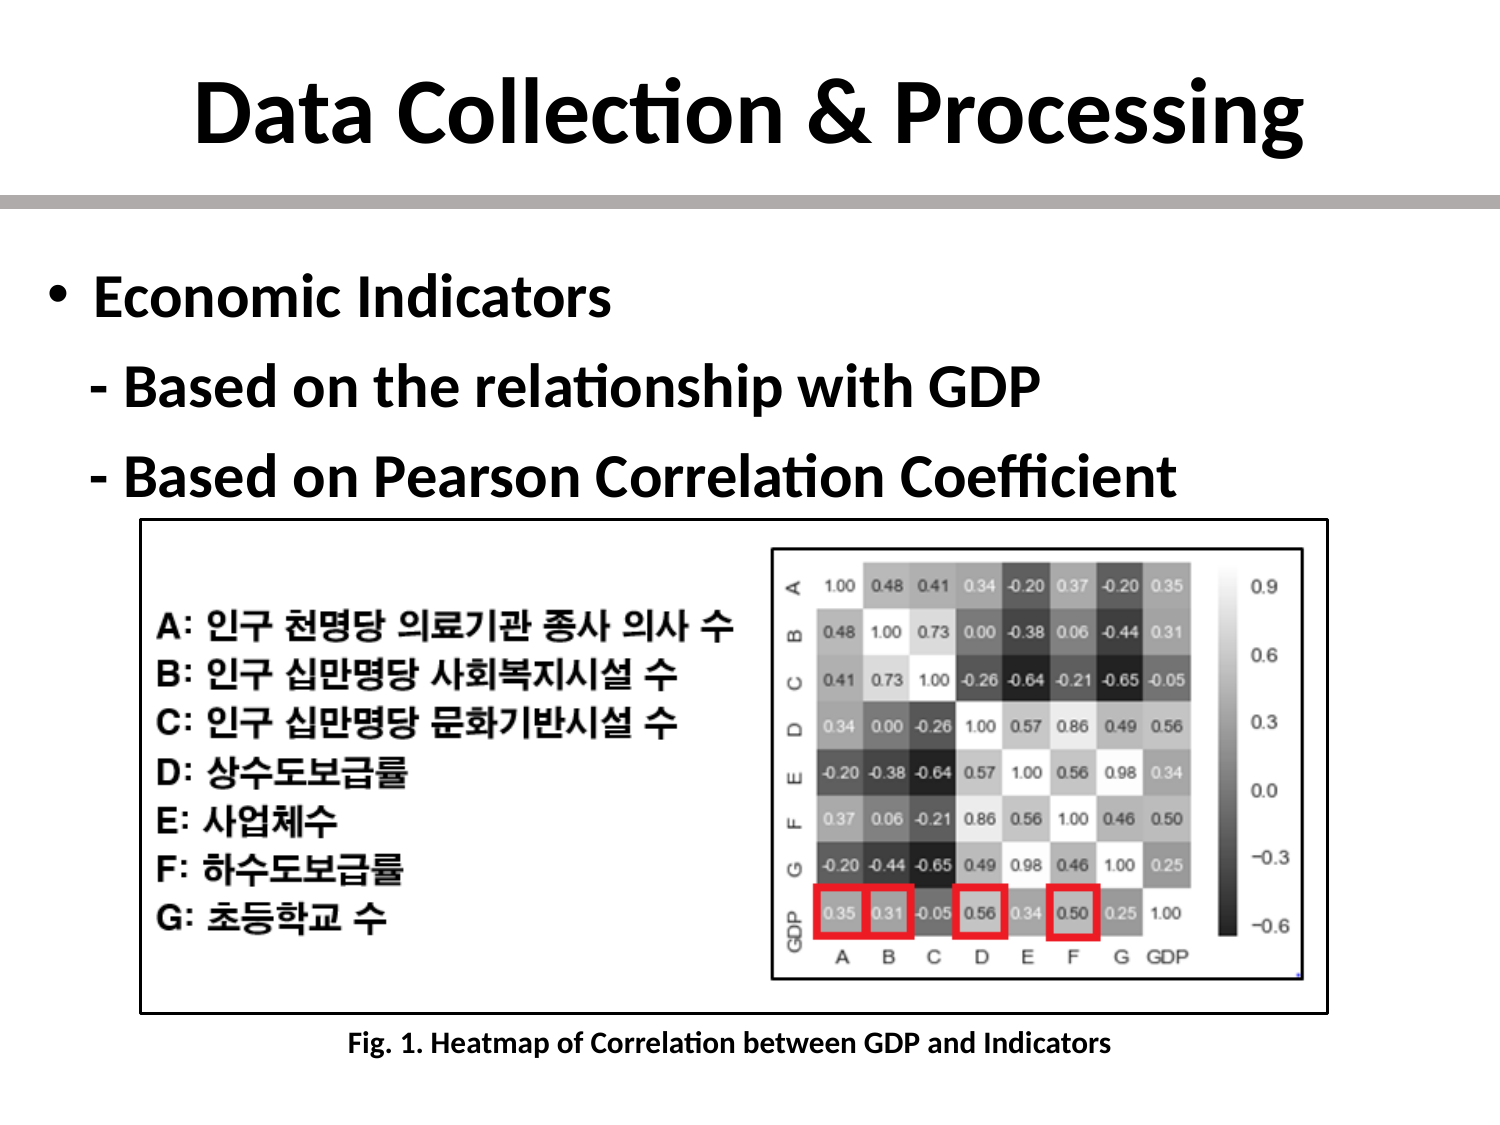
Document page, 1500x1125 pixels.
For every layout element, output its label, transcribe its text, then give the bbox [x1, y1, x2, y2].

text_box Fig. 1. Heatmap of Correlation between GDP and Indicators [155, 1015, 1312, 1067]
text_box [0, 195, 1500, 209]
text_box Economic Indicators - Based on the relationship with GDP - Based on Pearson Correlation Coefficient [32, 232, 1468, 697]
picture [141, 521, 1326, 1012]
text_box Data Collection & Processing [0, 42, 1500, 171]
